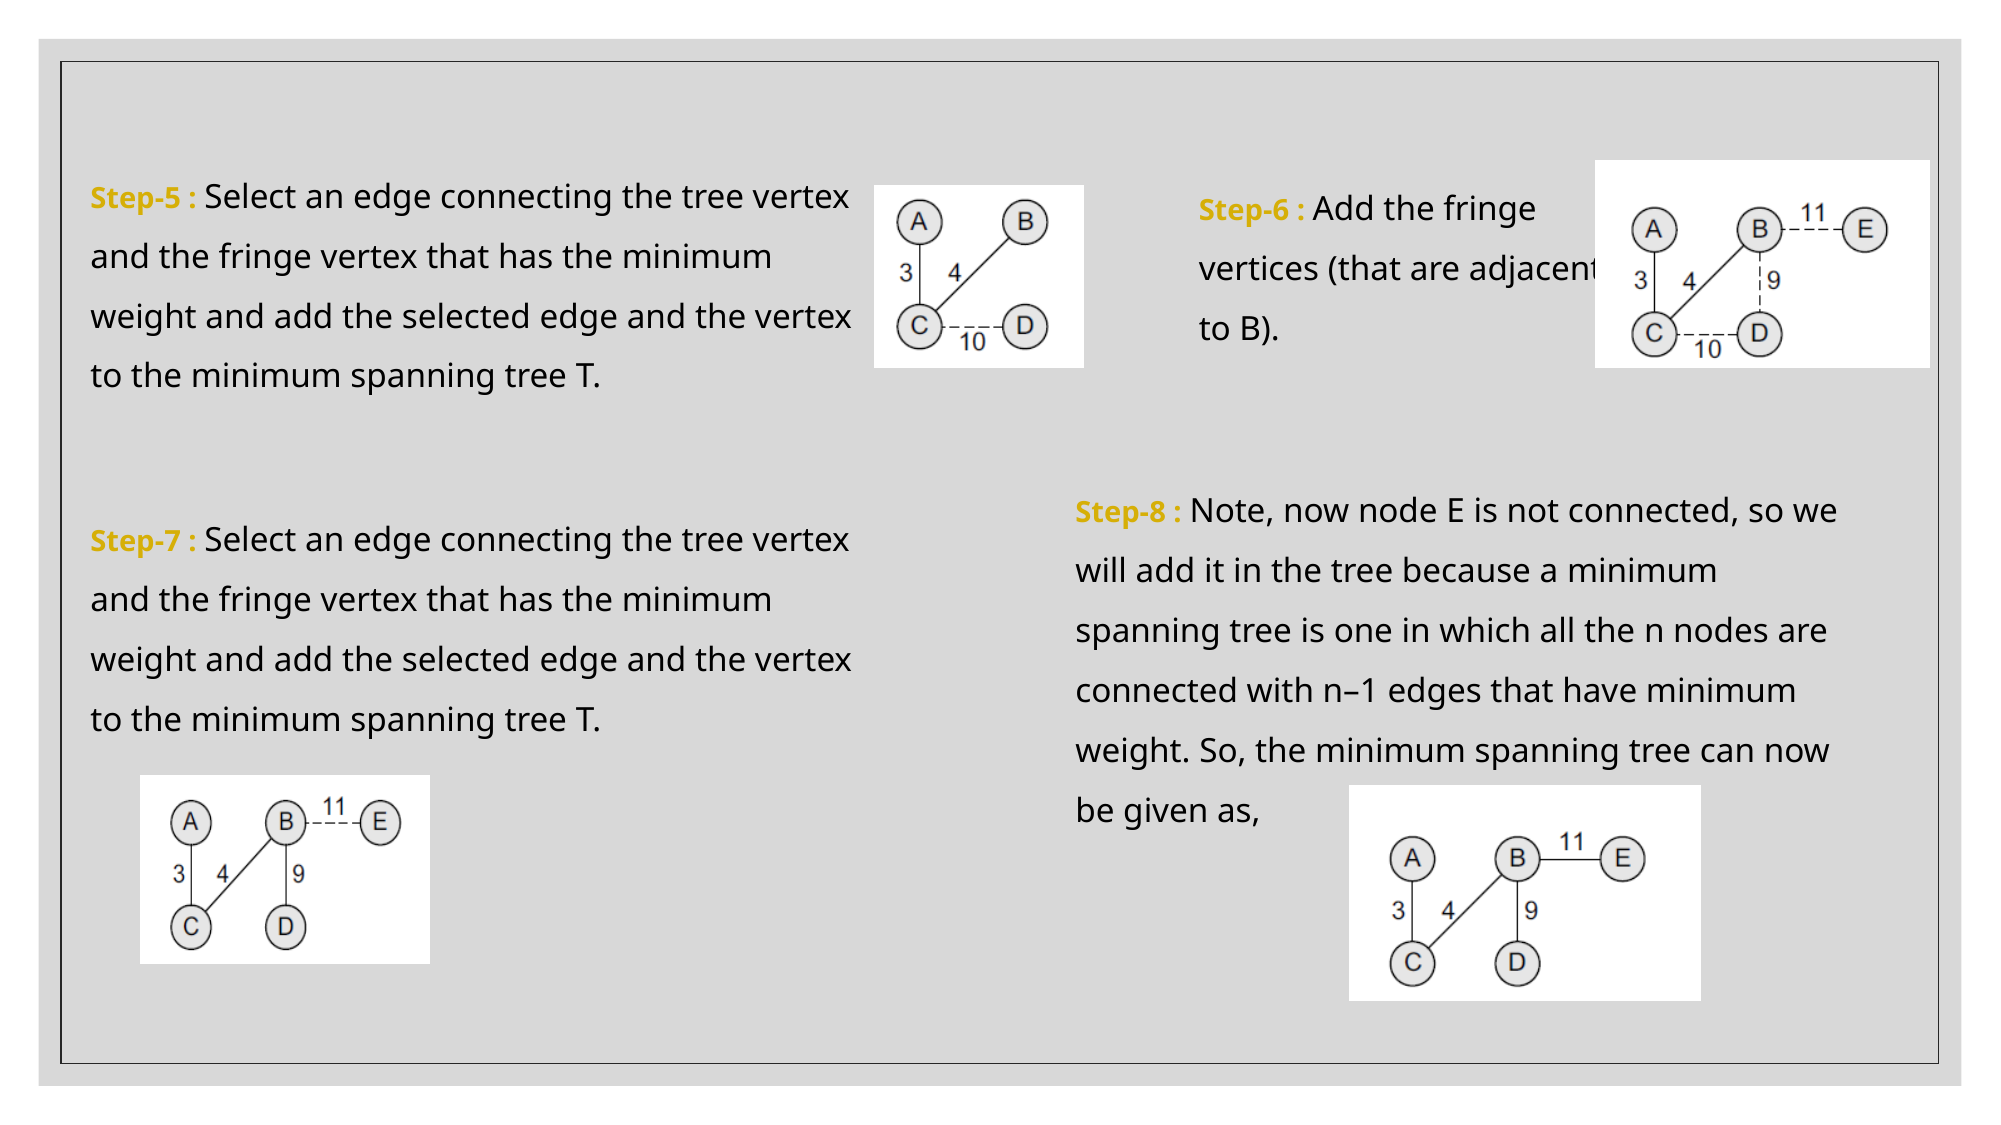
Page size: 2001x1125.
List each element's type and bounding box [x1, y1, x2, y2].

text_box [1183, 160, 1930, 368]
text_box [75, 147, 1083, 406]
text_box [75, 491, 895, 964]
text_box [1060, 462, 1880, 1001]
